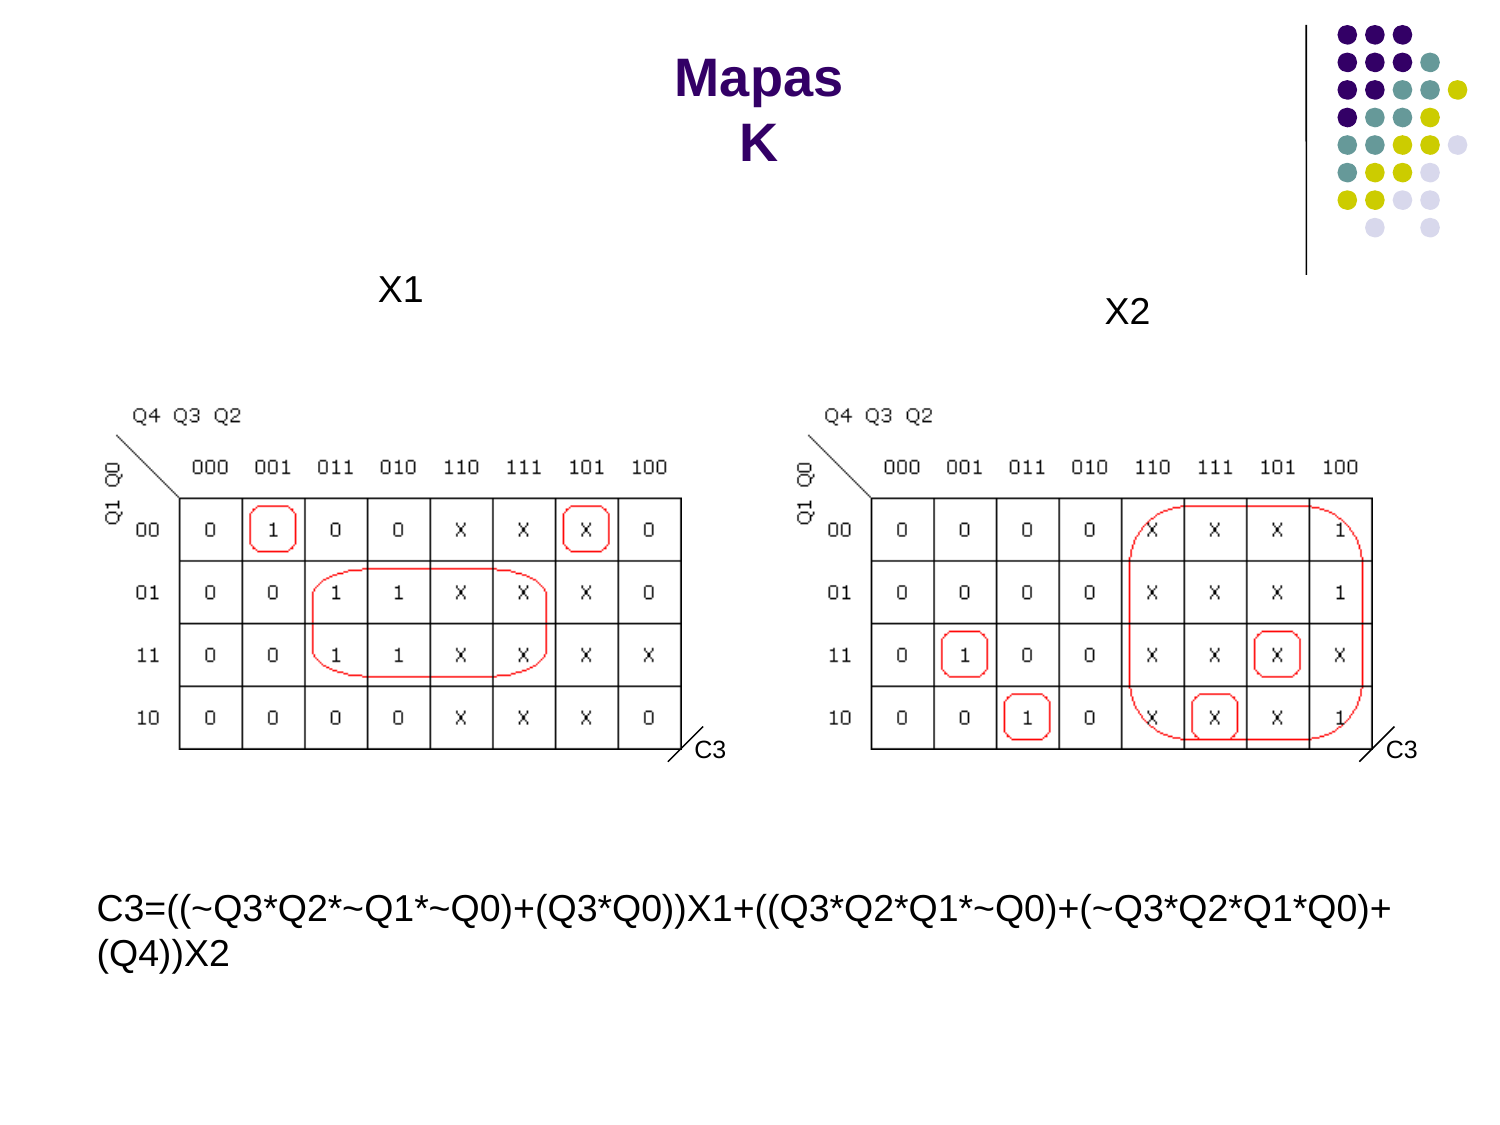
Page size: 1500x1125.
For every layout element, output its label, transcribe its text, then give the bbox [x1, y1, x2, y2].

title Mapas K [632, 105, 887, 180]
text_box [667, 726, 704, 762]
picture [784, 396, 1373, 751]
text_box X1 [363, 257, 457, 318]
text_box C3=((~Q3*Q2*~Q1*~Q0)+(Q3*Q0))X1+((Q3*Q2*Q1*~Q0)+(~Q3*Q2*Q1*Q0)+(Q4))X2 [81, 876, 1418, 1072]
picture [93, 396, 682, 751]
text_box X2 [1089, 279, 1184, 339]
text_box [1359, 726, 1395, 762]
text_box C3 [679, 726, 762, 772]
text_box C3 [1371, 726, 1454, 772]
